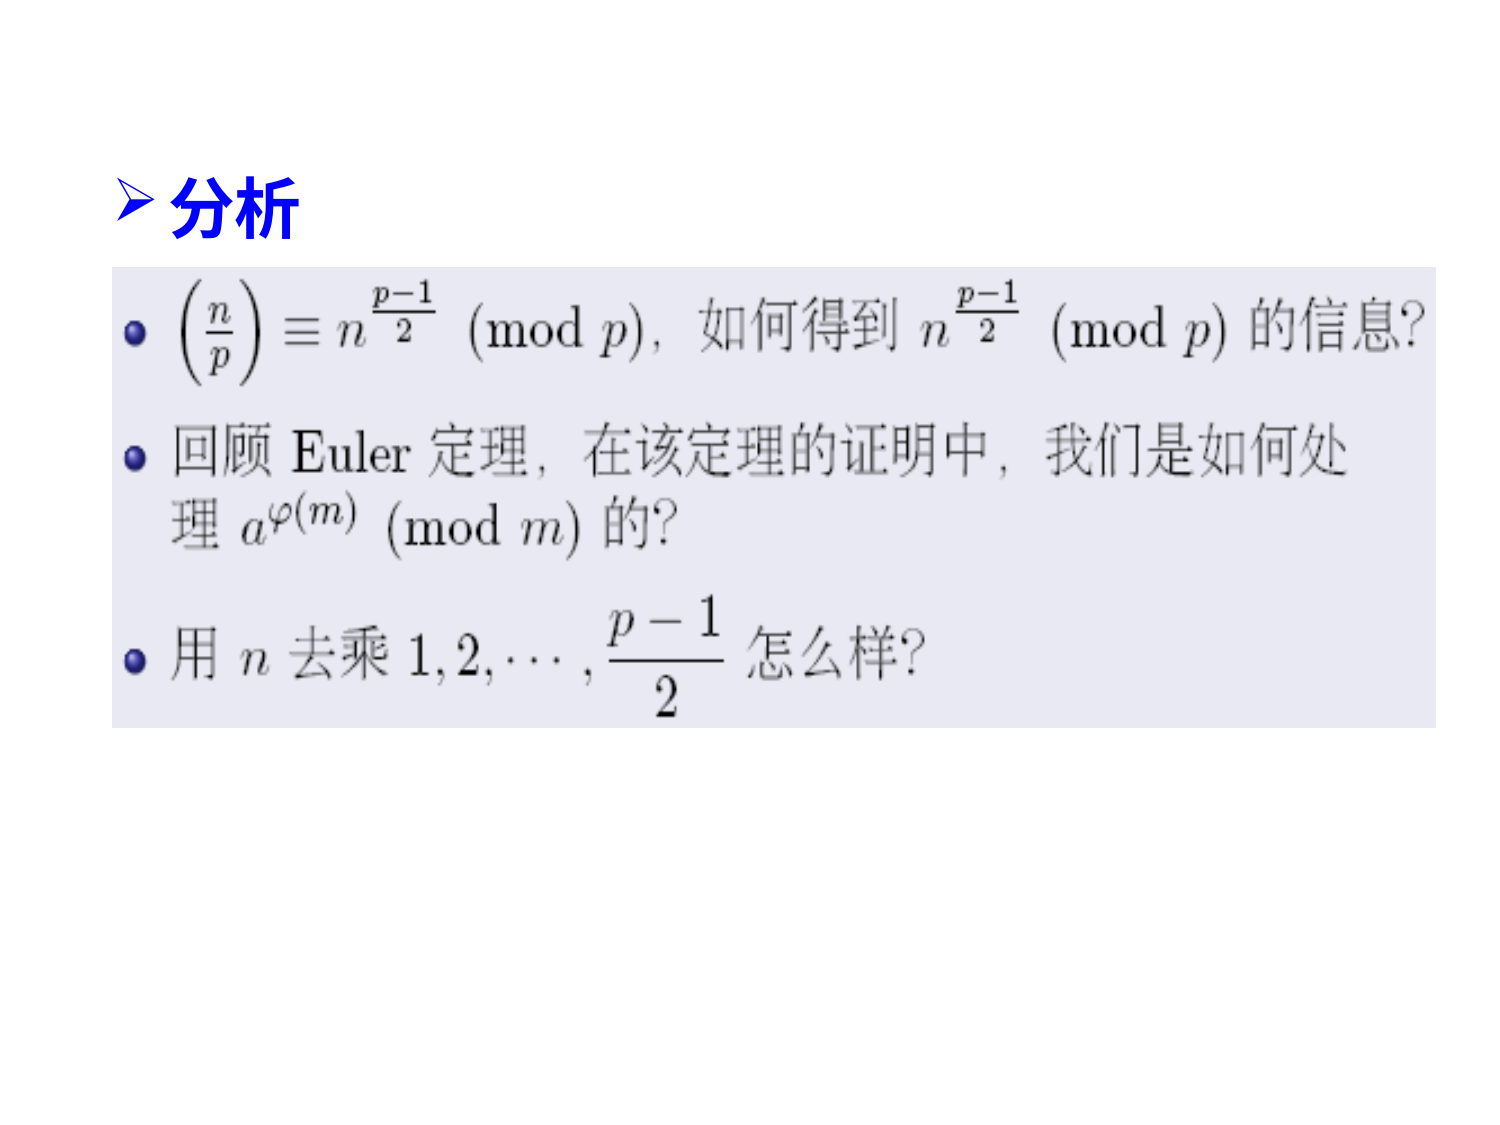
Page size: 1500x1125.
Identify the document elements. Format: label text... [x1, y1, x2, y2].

text_box 分析 [97, 159, 1069, 256]
picture [111, 266, 1436, 729]
